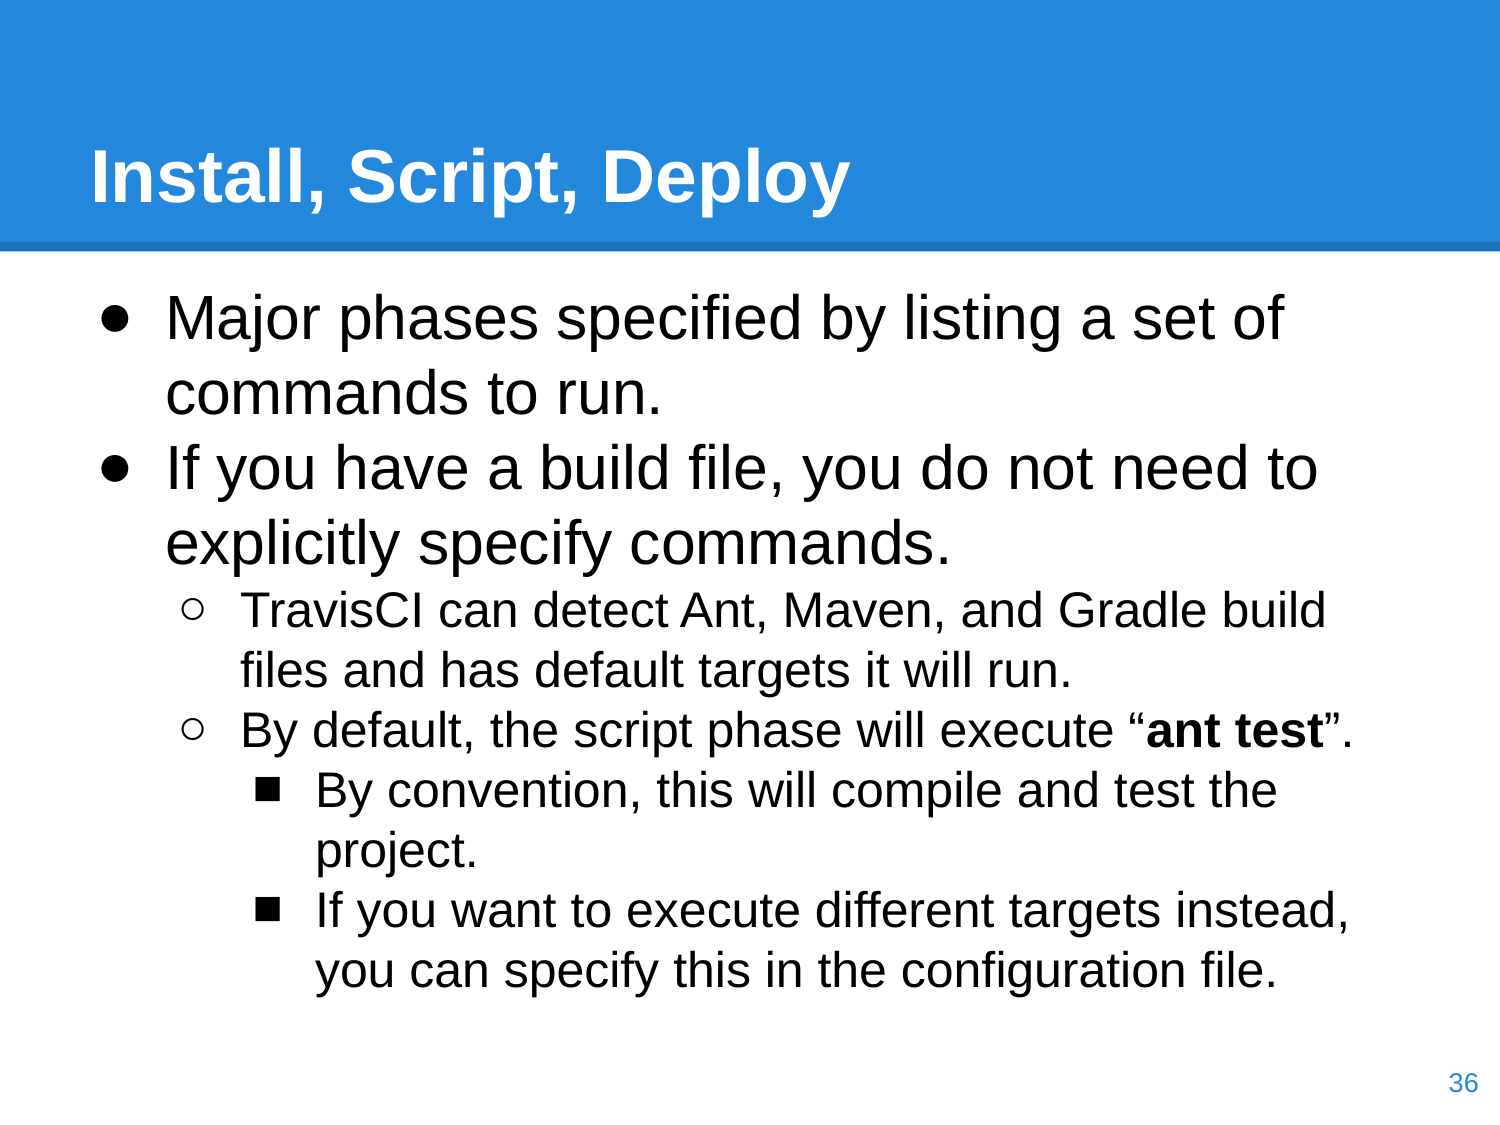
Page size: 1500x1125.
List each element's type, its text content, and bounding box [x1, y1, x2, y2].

list Major phases specified by listing a set of commands to run. If you have a build file, you do not need to explicitly specify commands. TravisCI can detect Ant, Maven, and Gradle build files and has default targets it will run. By default, the script phase will execute “ant test”. By convention, this will compile and test the project. If you want to execute different targets instead, you can specify this in the configuration file. [75, 262, 1425, 1078]
slide_number ‹#› [1403, 1038, 1494, 1125]
title Install, Script, Deploy [75, 45, 1425, 233]
